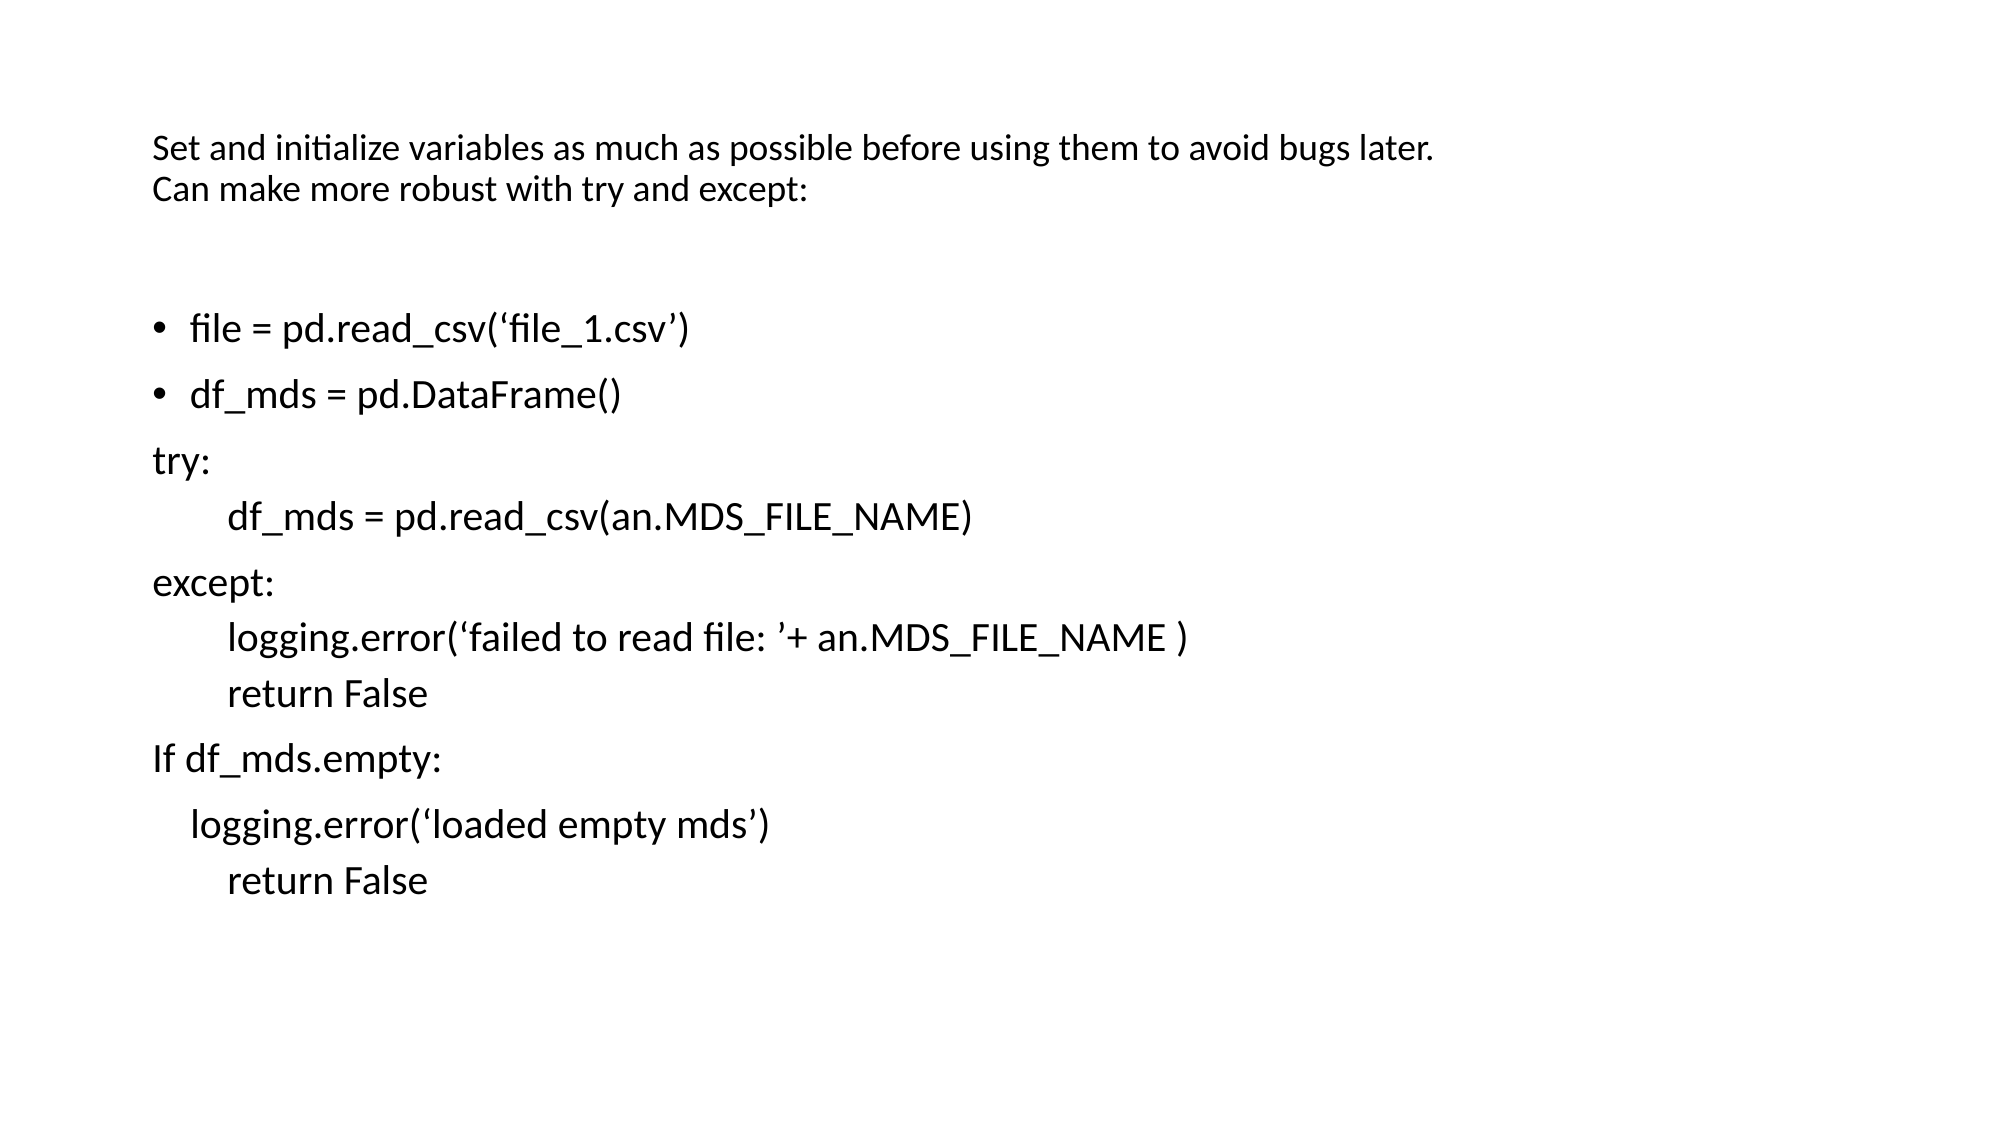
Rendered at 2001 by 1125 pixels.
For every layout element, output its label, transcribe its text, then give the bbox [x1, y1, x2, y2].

title Set and initialize variables as much as possible before using them to avoid bugs later. Can make more robust with try and except: [137, 59, 1863, 278]
list file = pd.read_csv(‘file_1.csv’) df_mds = pd.DataFrame() try: df_mds = pd.read_csv(an.MDS_FILE_NAME) except: logging.error(‘failed to read file: ’+ an.MDS_FILE_NAME ) return False If df_mds.empty: logging.error(‘loaded empty mds’) return False [137, 299, 1863, 1014]
